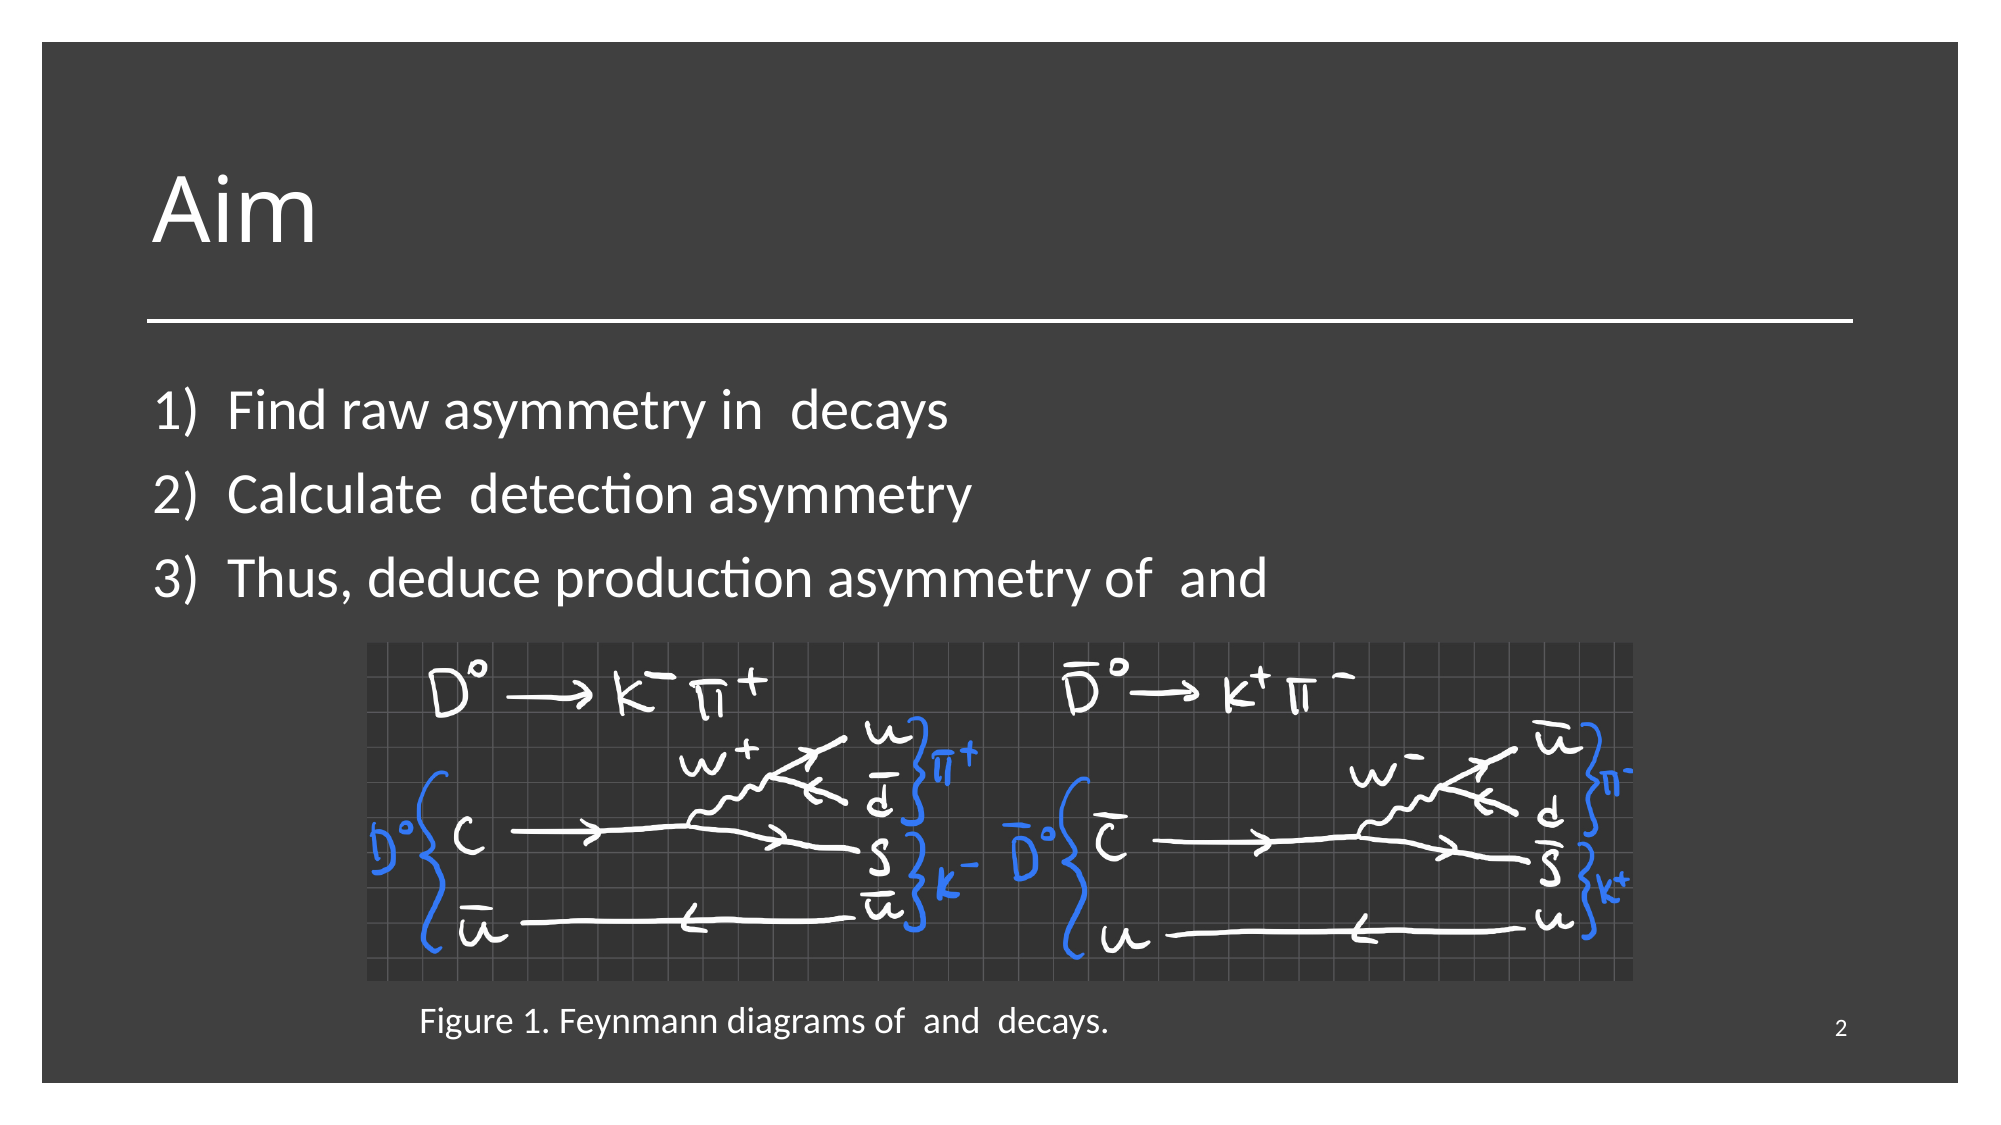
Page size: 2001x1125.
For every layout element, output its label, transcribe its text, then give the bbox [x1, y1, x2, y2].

title Aim [137, 103, 1863, 322]
slide_number 2 [1412, 996, 1863, 1057]
text_box [52, 51, 1948, 1073]
picture [367, 642, 1633, 981]
